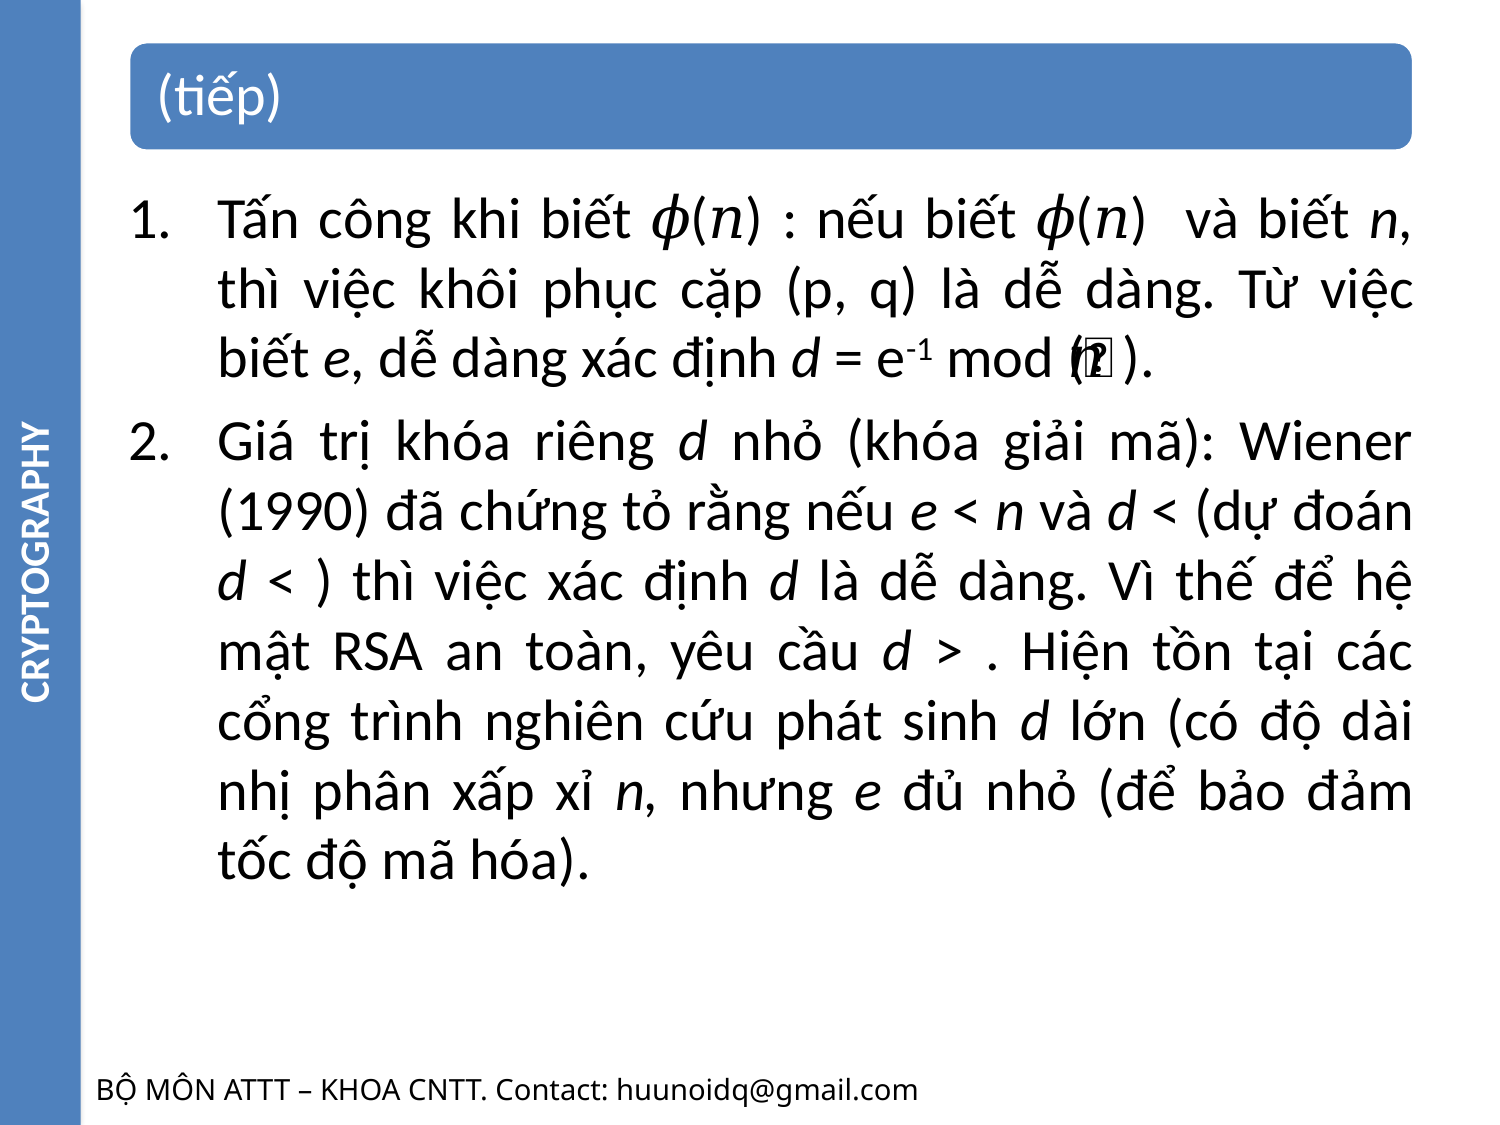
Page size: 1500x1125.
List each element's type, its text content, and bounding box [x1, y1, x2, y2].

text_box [127, 40, 1415, 153]
text_box CRYPTOGRAPHY [0, 0, 84, 1125]
text_box Tấn công khi biết 𝜙(𝑛) : nếu biết 𝜙(𝑛) và biết n, thì việc khôi phục cặp (p, q) là dễ dàng. Từ việc biết e, dễ dàng xác định d = e-1 mod 𝜙(𝑛). Giá trị khóa riêng d nhỏ (khóa giải mã): Wiener (1990) đã chứng tỏ rằng nếu e < n và d < (dự đoán d < ) thì việc xác định d là dễ dàng. Vì thế để hệ mật RSA an toàn, yêu cầu d > . Hiện tồn tại các cổng trình nghiên cứu phát sinh d lớn (có độ dài nhị phân xấp xỉ n, nhưng e đủ nhỏ (để bảo đảm tốc độ mã hóa). [128, 179, 1414, 1010]
text_box BỘ MÔN ATTT – KHOA CNTT. Contact: huunoidq@gmail.com [80, 1064, 1500, 1115]
